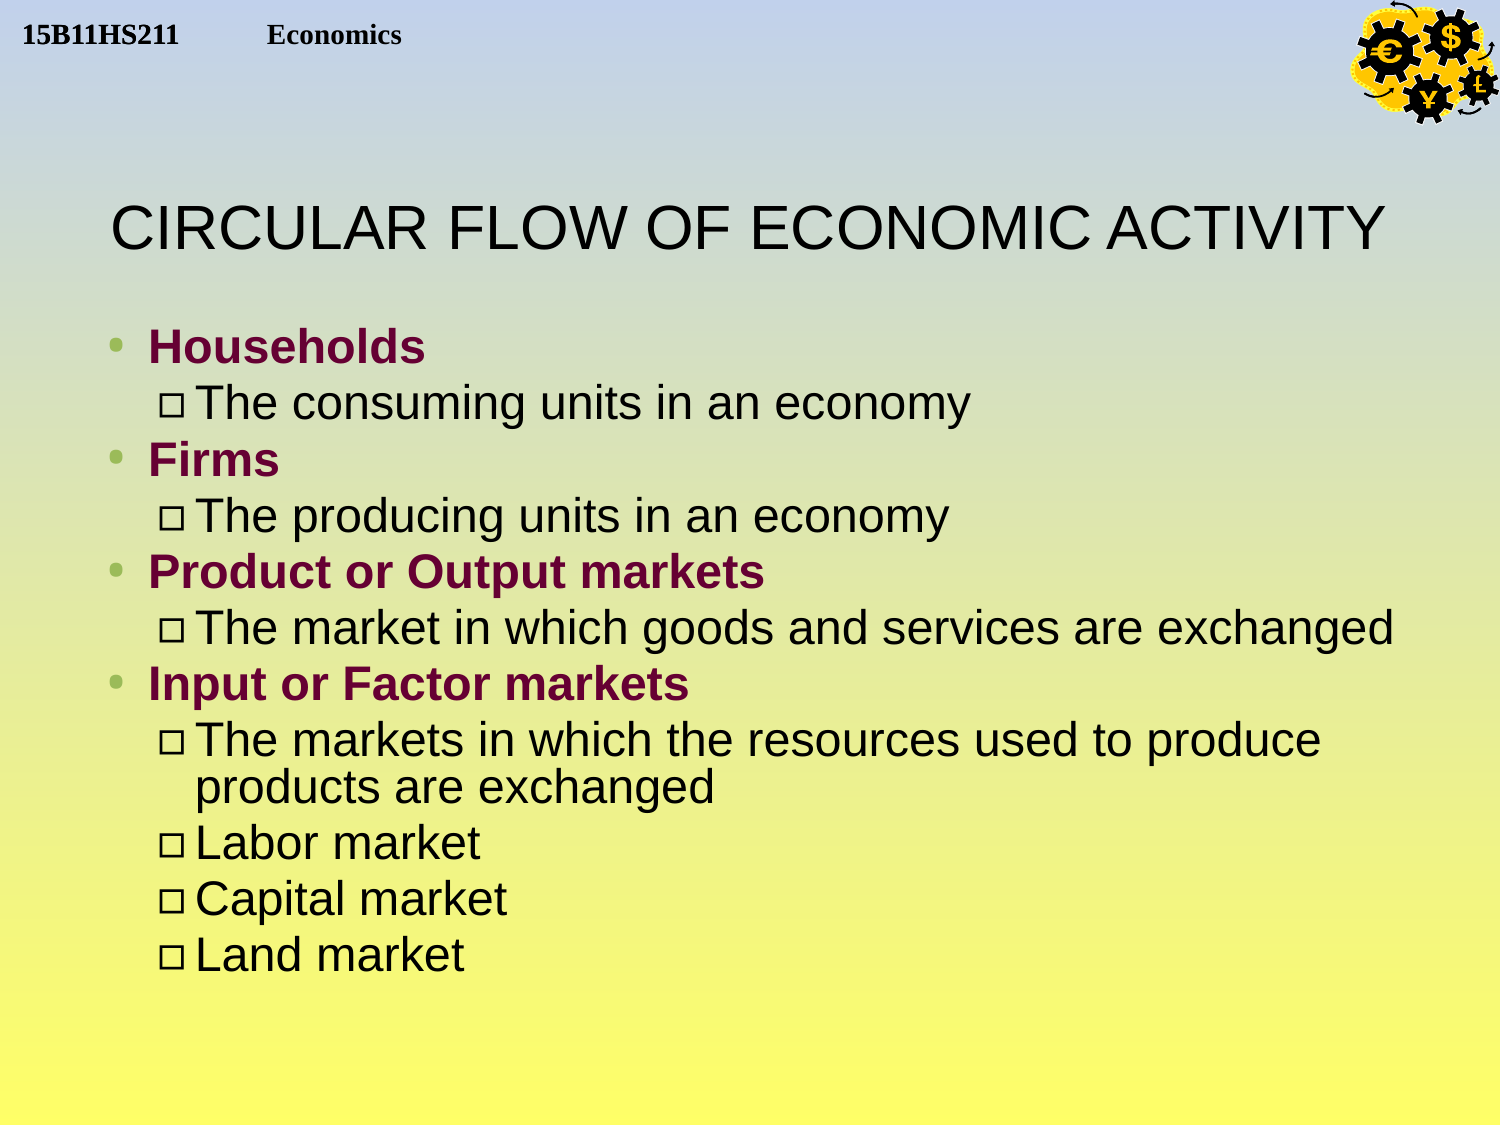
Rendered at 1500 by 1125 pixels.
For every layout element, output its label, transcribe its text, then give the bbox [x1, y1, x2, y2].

list Households The consuming units in an economy Firms The producing units in an economy Product or Output markets The market in which goods and services are exchanged Input or Factor markets The markets in which the resources used to produce products are exchanged Labor market Capital market Land market [75, 319, 1425, 1029]
title CIRCULAR FLOW OF ECONOMIC ACTIVITY [75, 137, 1425, 313]
